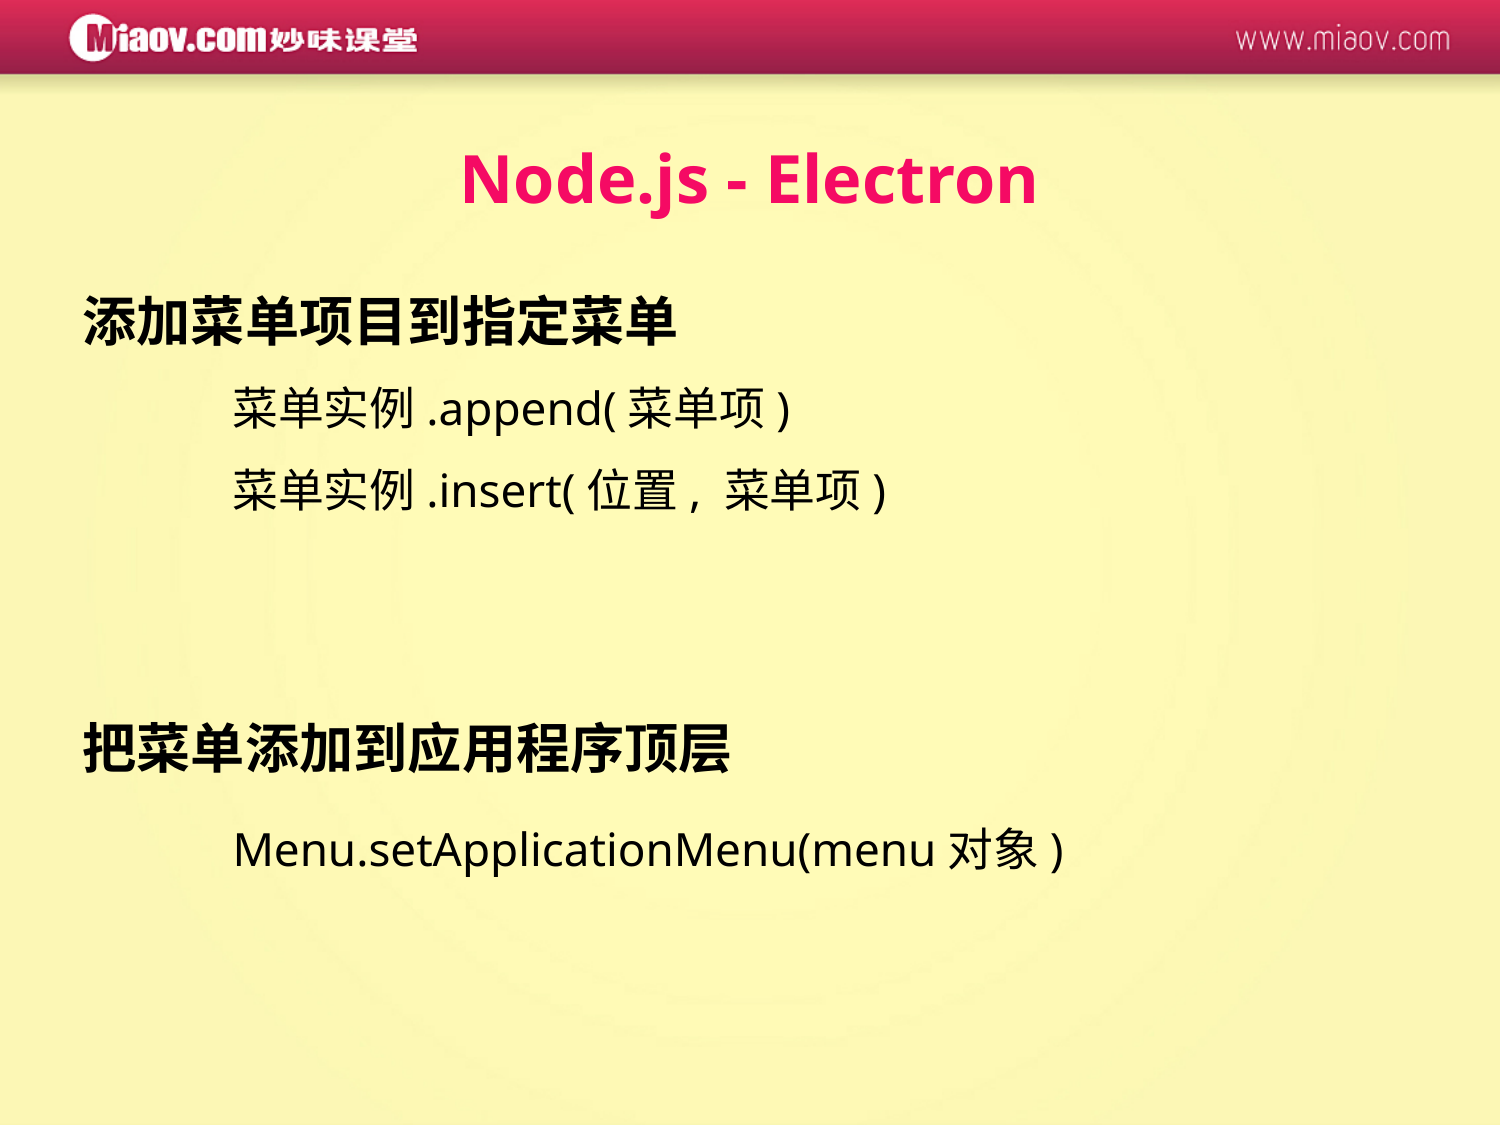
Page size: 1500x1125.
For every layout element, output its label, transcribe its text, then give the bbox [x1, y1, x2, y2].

picture [0, 0, 1500, 1125]
text_box 添加菜单项目到指定菜单 菜单实例.append(菜单项) 菜单实例.insert(位置, 菜单项) 把菜单添加到应用程序顶层 Menu.setApplicationMenu(menu对象) [74, 247, 1400, 885]
title Node.js - Electron [74, 82, 1426, 272]
